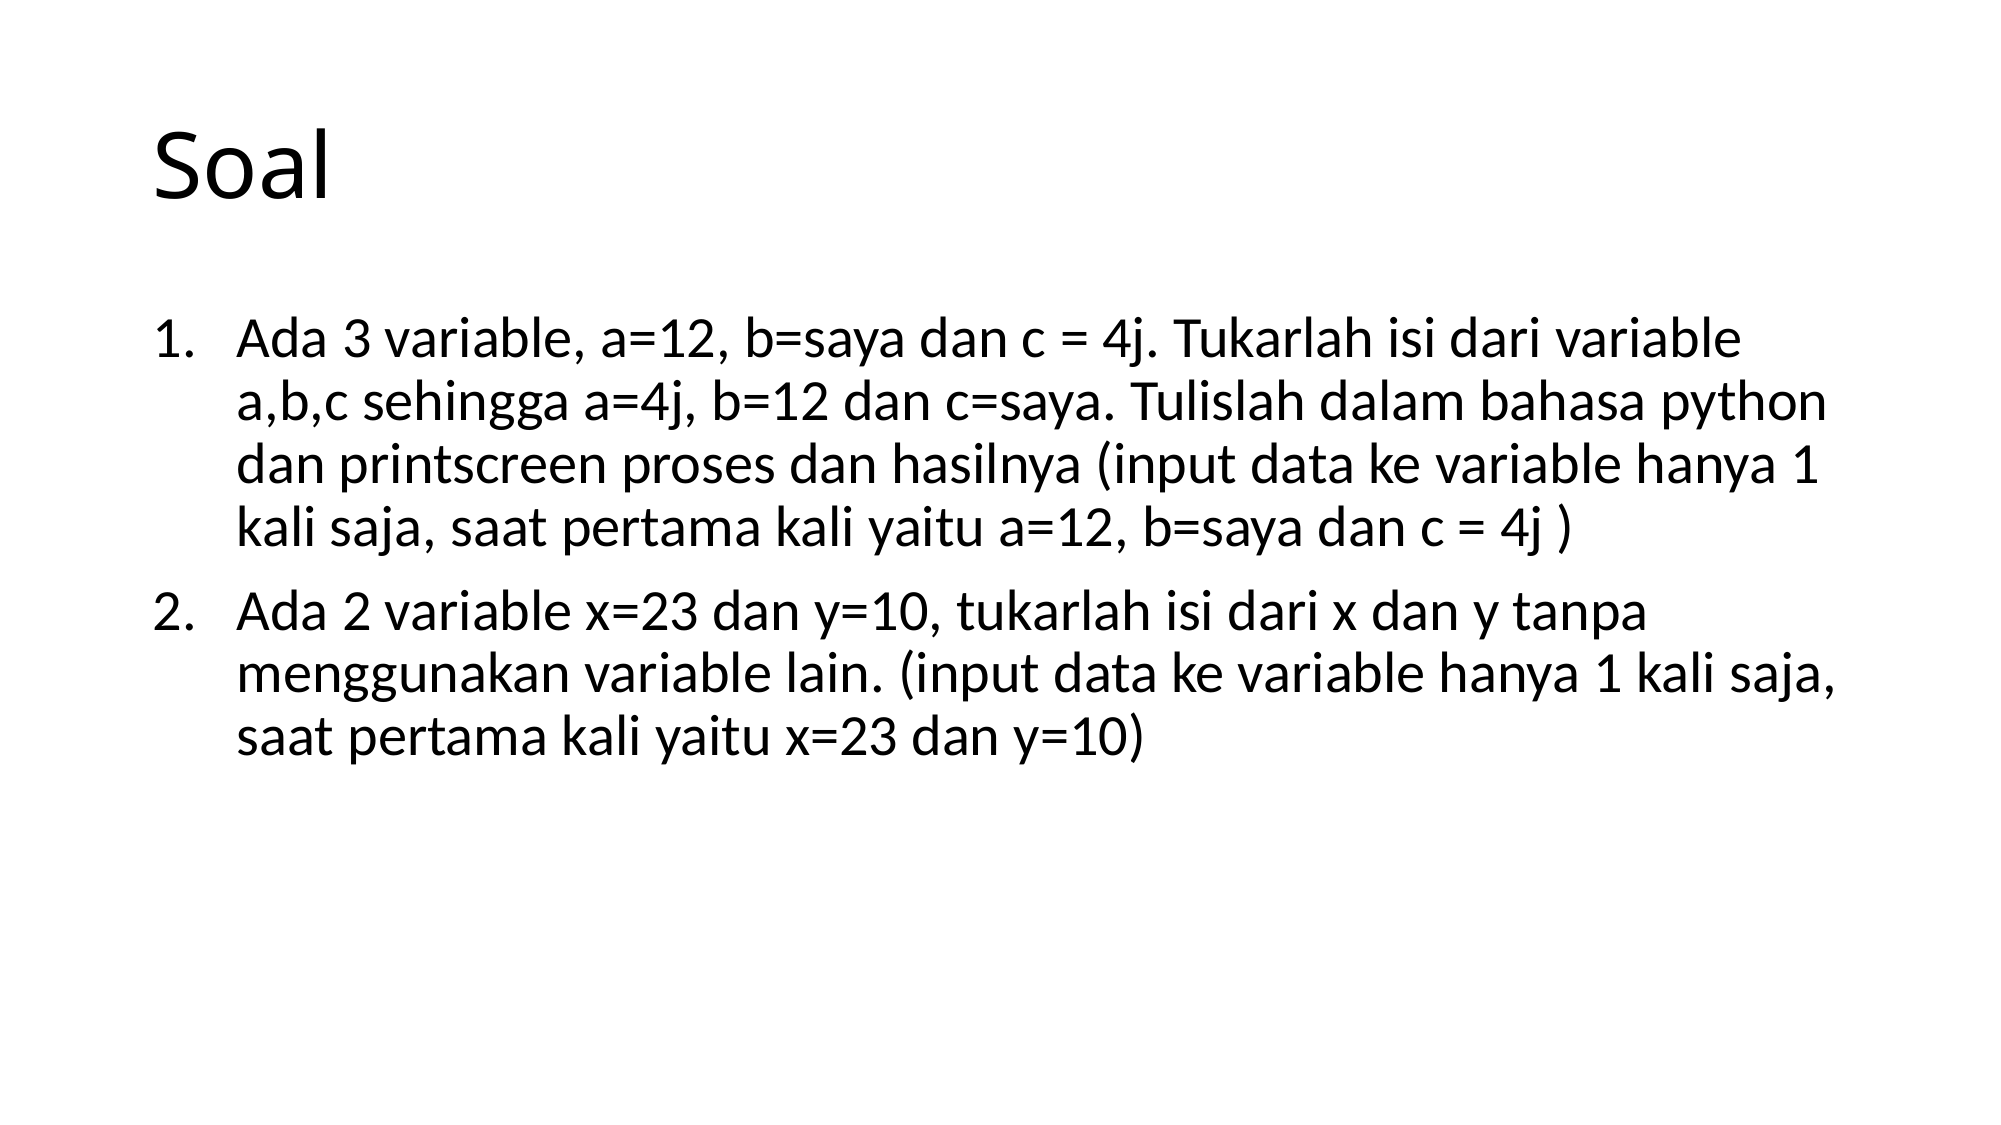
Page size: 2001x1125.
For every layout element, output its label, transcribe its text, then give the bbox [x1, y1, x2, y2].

title Soal [137, 59, 1863, 278]
list Ada 3 variable, a=12, b=saya dan c = 4j. Tukarlah isi dari variable a,b,c sehingga a=4j, b=12 dan c=saya. Tulislah dalam bahasa python dan printscreen proses dan hasilnya (input data ke variable hanya 1 kali saja, saat pertama kali yaitu a=12, b=saya dan c = 4j ) Ada 2 variable x=23 dan y=10, tukarlah isi dari x dan y tanpa menggunakan variable lain. (input data ke variable hanya 1 kali saja, saat pertama kali yaitu x=23 dan y=10) [137, 299, 1863, 1014]
